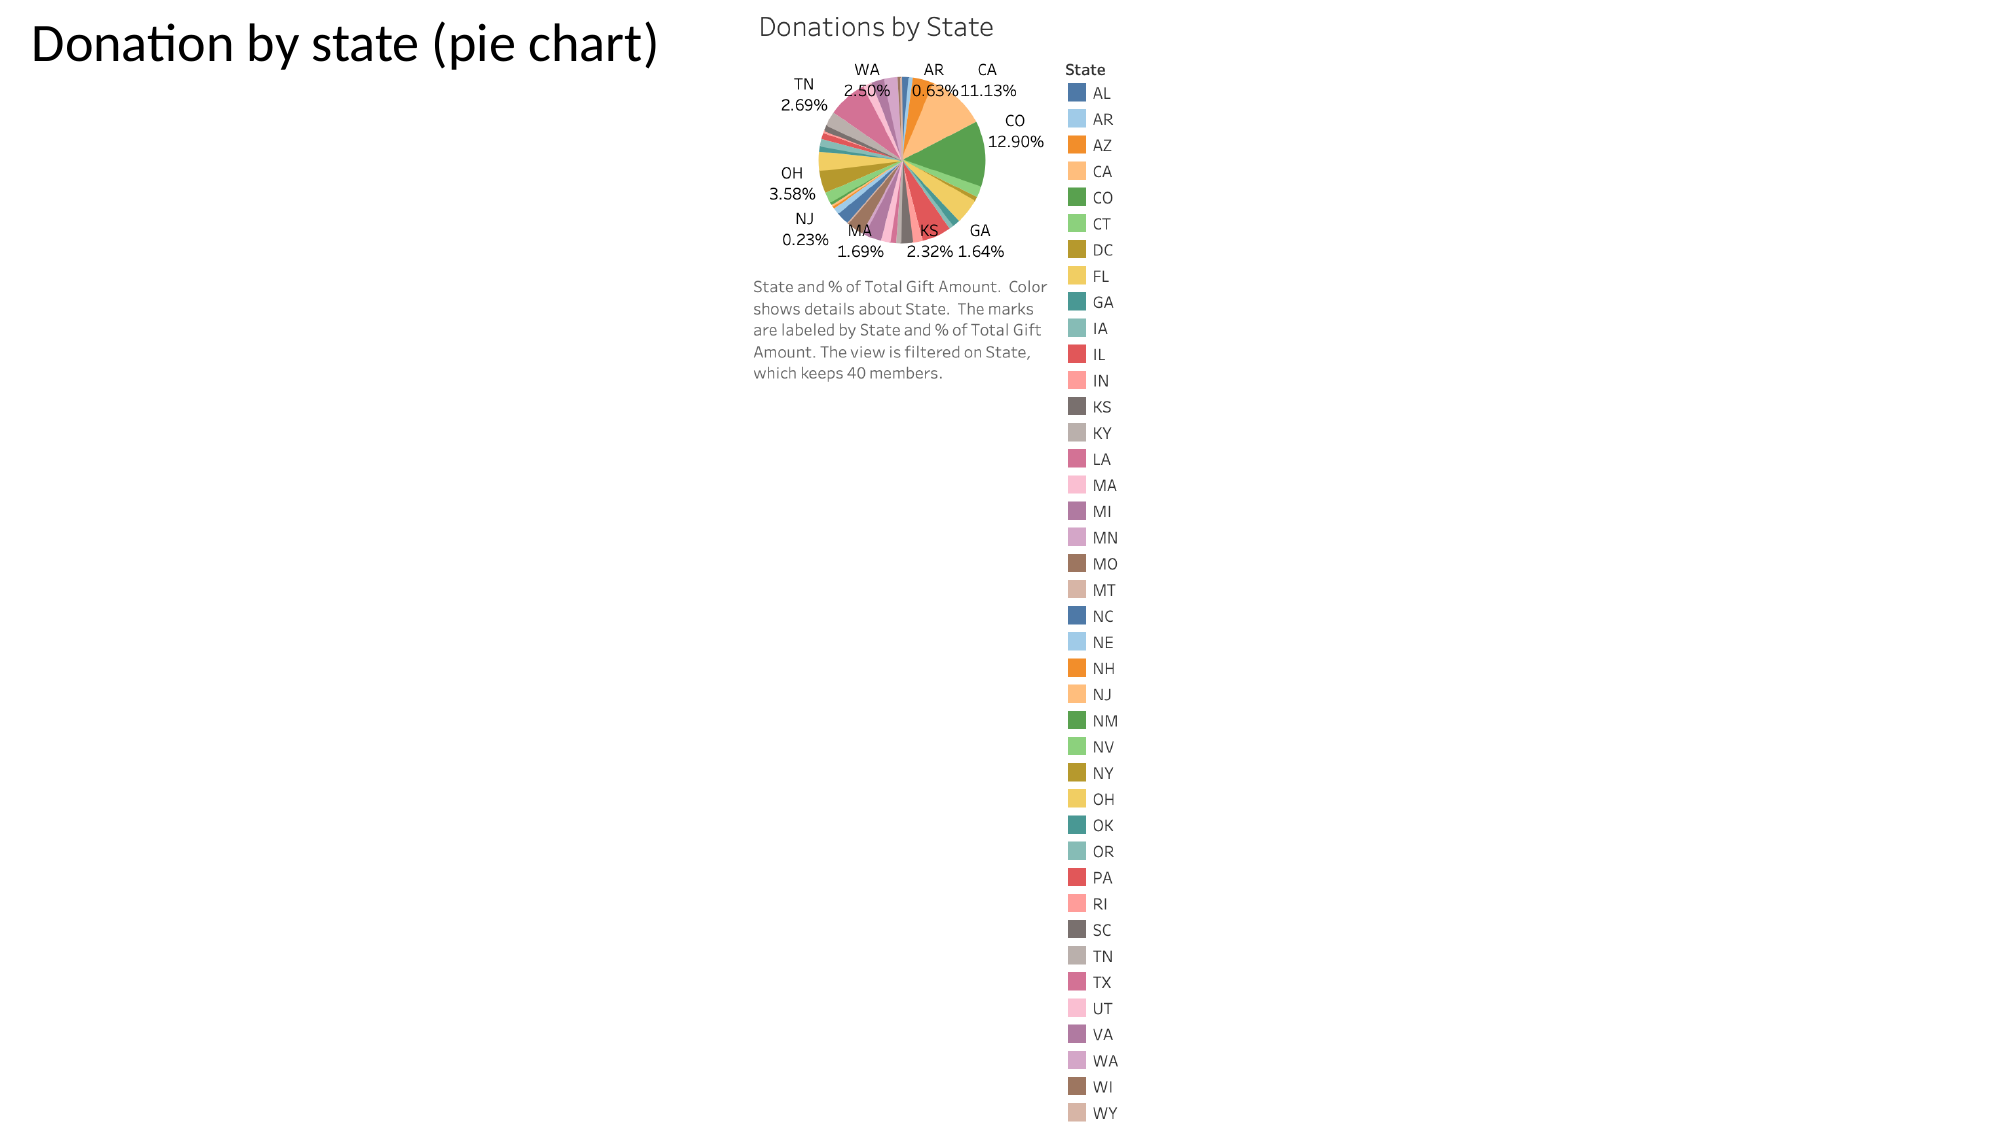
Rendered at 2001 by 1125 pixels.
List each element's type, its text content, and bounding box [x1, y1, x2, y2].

picture [753, 0, 1247, 1125]
text_box Donation by state (pie chart) [0, 0, 692, 89]
